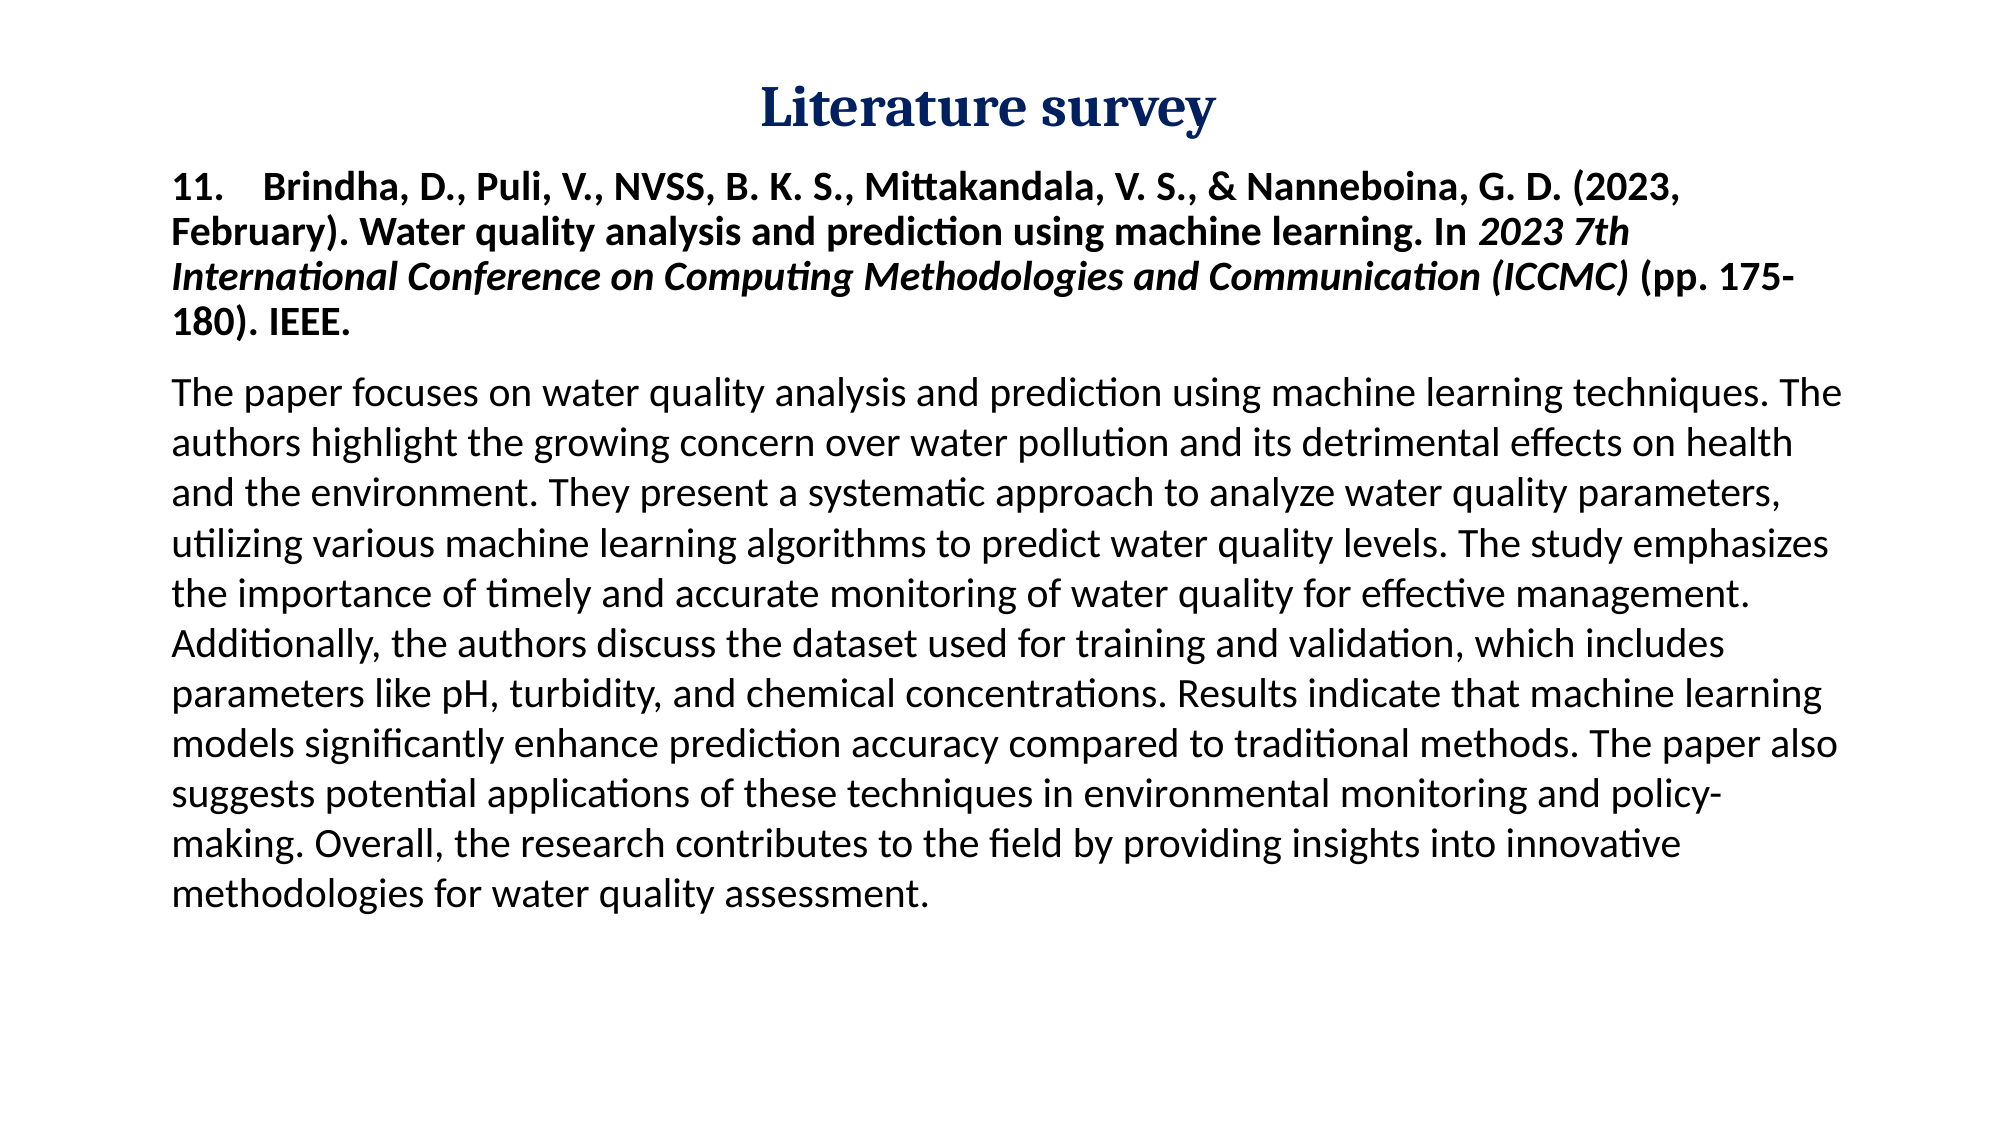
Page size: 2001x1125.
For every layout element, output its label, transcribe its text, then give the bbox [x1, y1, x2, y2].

title Literature survey [745, 59, 1863, 156]
list 11. Brindha, D., Puli, V., NVSS, B. K. S., Mittakandala, V. S., & Nanneboina, G. D. (2023, February). Water quality analysis and prediction using machine learning. In 2023 7th International Conference on Computing Methodologies and Communication (ICCMC) (pp. 175-180). IEEE. The paper focuses on water quality analysis and prediction using machine learning techniques. The authors highlight the growing concern over water pollution and its detrimental effects on health and the environment. They present a systematic approach to analyze water quality parameters, utilizing various machine learning algorithms to predict water quality levels. The study emphasizes the importance of timely and accurate monitoring of water quality for effective management. Additionally, the authors discuss the dataset used for training and validation, which includes parameters like pH, turbidity, and chemical concentrations. Results indicate that machine learning models significantly enhance prediction accuracy compared to traditional methods. The paper also suggests potential applications of these techniques in environmental monitoring and policy-making. Overall, the research contributes to the field by providing insights into innovative methodologies for water quality assessment. [137, 156, 1863, 1014]
